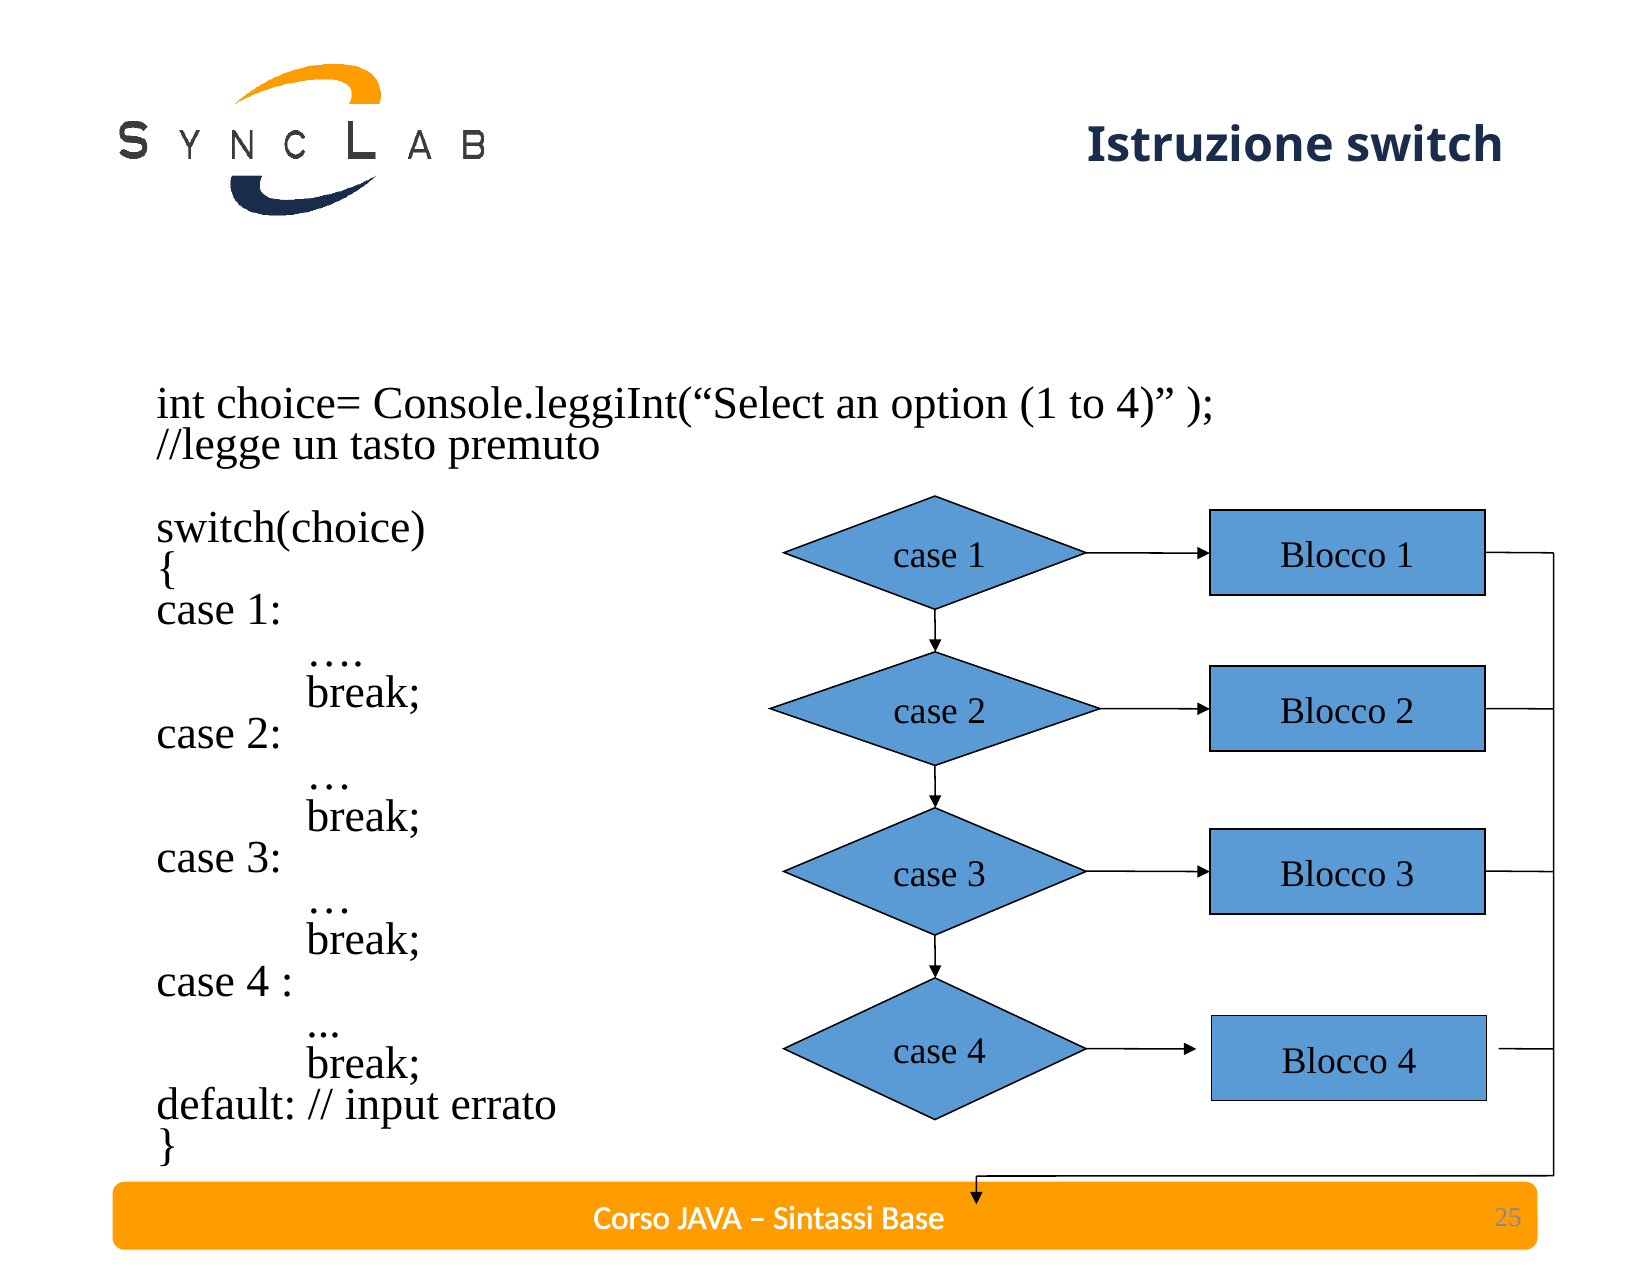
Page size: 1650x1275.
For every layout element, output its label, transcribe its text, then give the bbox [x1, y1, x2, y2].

text_box [928, 935, 942, 978]
text_box [1086, 1042, 1197, 1056]
text_box Blocco 3 [1209, 828, 1485, 914]
text_box Corso JAVA – Sintassi Base [358, 1187, 1180, 1245]
text_box Blocco 4 [1211, 1015, 1487, 1101]
text_box [1099, 702, 1210, 715]
text_box case 3 [783, 808, 1086, 936]
slide_number 25 [1165, 1181, 1537, 1250]
text_box case 2 [770, 651, 1099, 766]
text_box [1086, 546, 1210, 560]
text_box [928, 610, 942, 651]
text_box int choice= Console.leggiInt(“Select an option (1 to 4)” ); //legge un tasto premuto switch(choice) { case 1: …. break; case 2: … break; case 3: … break; case 4 : ... break; default: // input errato } [139, 377, 1392, 1178]
text_box case 4 [783, 978, 1086, 1120]
title Istruzione switch [976, 27, 1616, 265]
text_box Blocco 1 [1209, 510, 1485, 596]
text_box Blocco 2 [1209, 666, 1485, 751]
text_box case 1 [783, 496, 1086, 610]
text_box [1086, 865, 1210, 878]
picture [113, 59, 490, 219]
text_box [928, 765, 942, 808]
